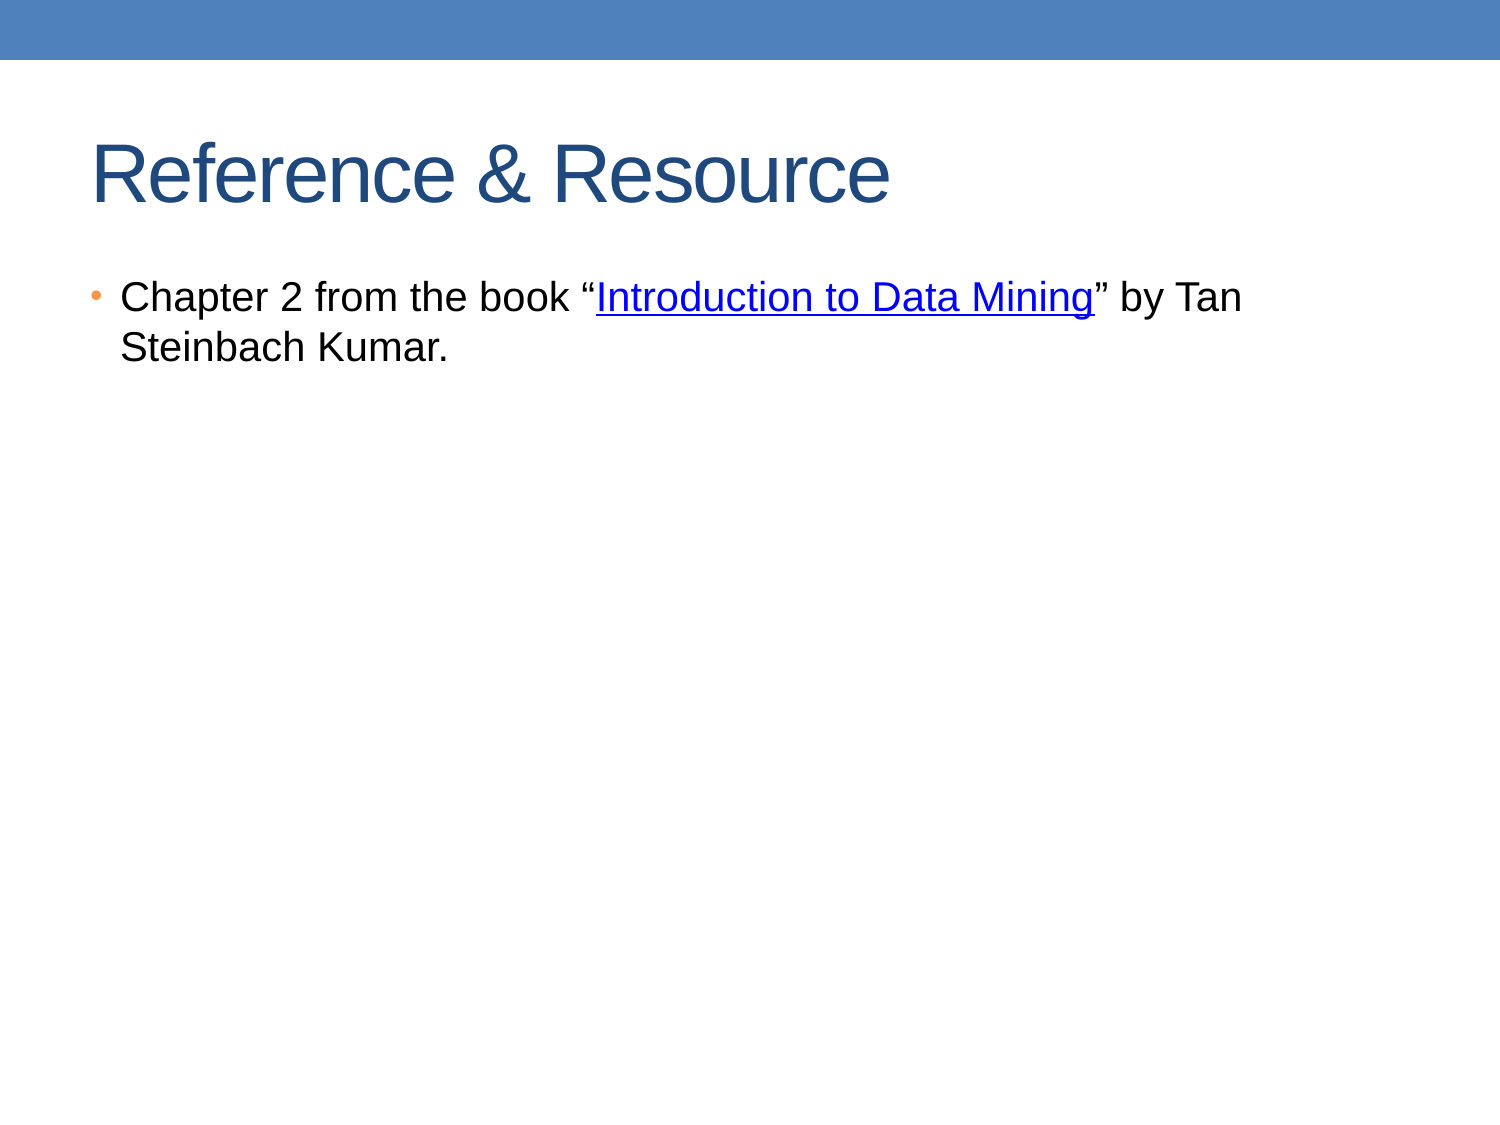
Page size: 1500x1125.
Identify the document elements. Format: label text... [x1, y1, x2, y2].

list Chapter 2 from the book “Introduction to Data Mining” by Tan Steinbach Kumar. [75, 262, 1425, 1063]
title Reference & Resource [75, 87, 1425, 250]
